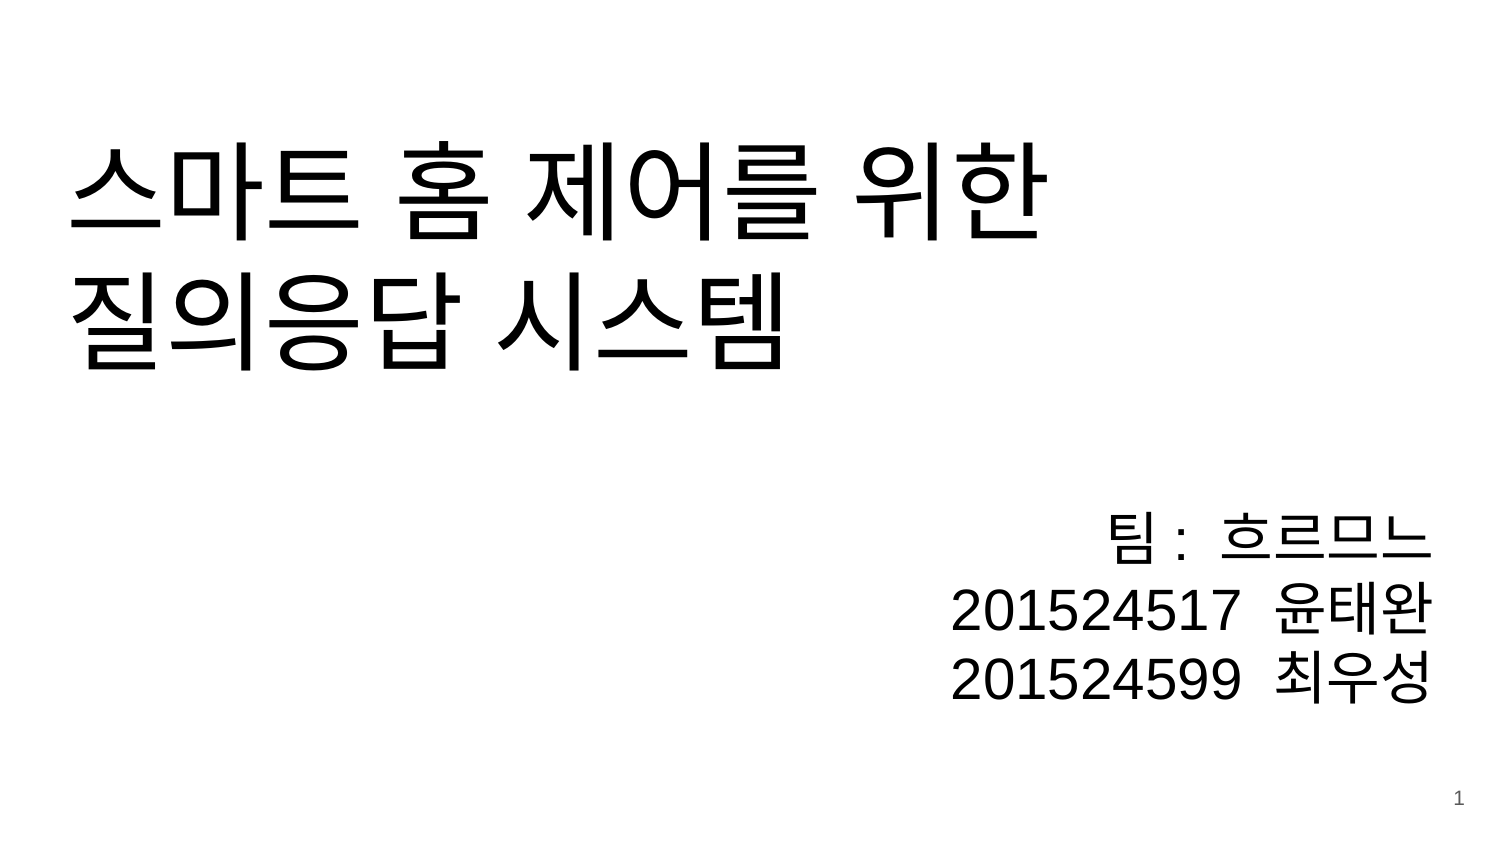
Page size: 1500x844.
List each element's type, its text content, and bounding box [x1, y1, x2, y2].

slide_number 1 [1389, 764, 1480, 830]
title 스마트 홈 제어를 위한 질의응답 시스템 [51, 61, 1449, 399]
subtitle 팀: 흐르므느 201524517 윤태완 201524599 최우성 [913, 486, 1449, 712]
